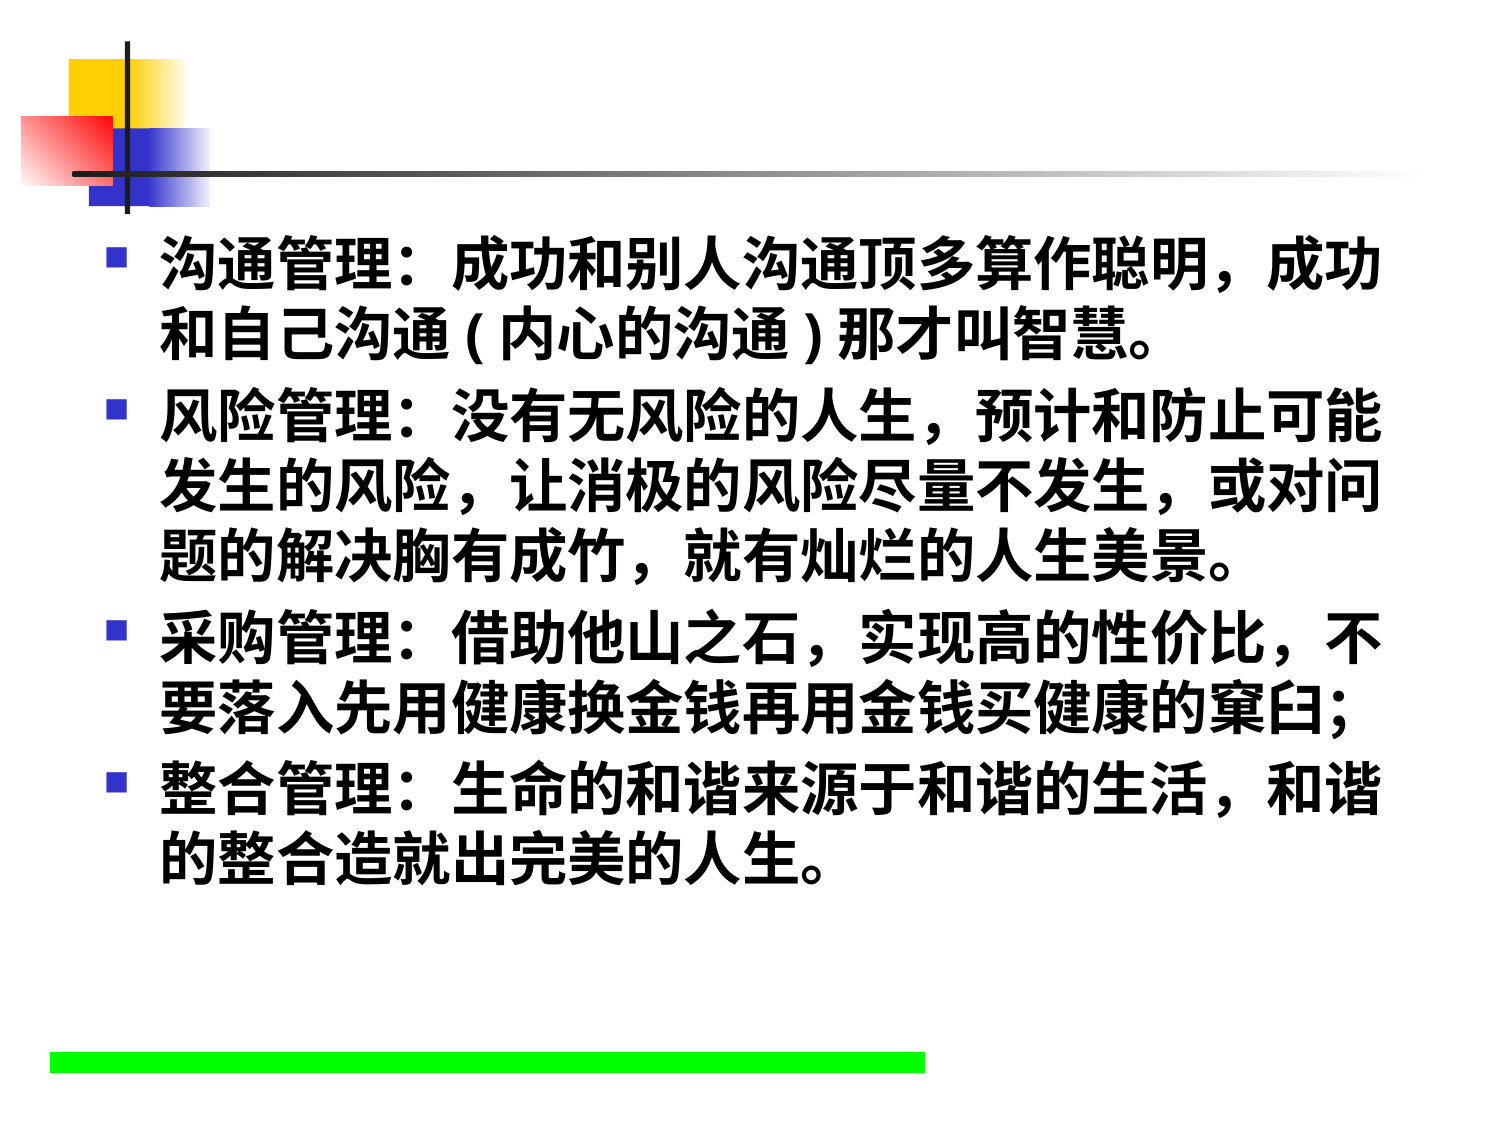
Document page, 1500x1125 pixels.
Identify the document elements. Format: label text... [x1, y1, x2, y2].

list 沟通管理：成功和别人沟通顶多算作聪明，成功和自己沟通(内心的沟通)那才叫智慧。 风险管理：没有无风险的人生，预计和防止可能发生的风险，让消极的风险尽量不发生，或对问题的解决胸有成竹，就有灿烂的人生美景。 采购管理：借助他山之石，实现高的性价比，不要落入先用健康换金钱再用金钱买健康的窠臼； 整合管理：生命的和谐来源于和谐的生活，和谐的整合造就出完美的人生。 [88, 219, 1424, 1033]
